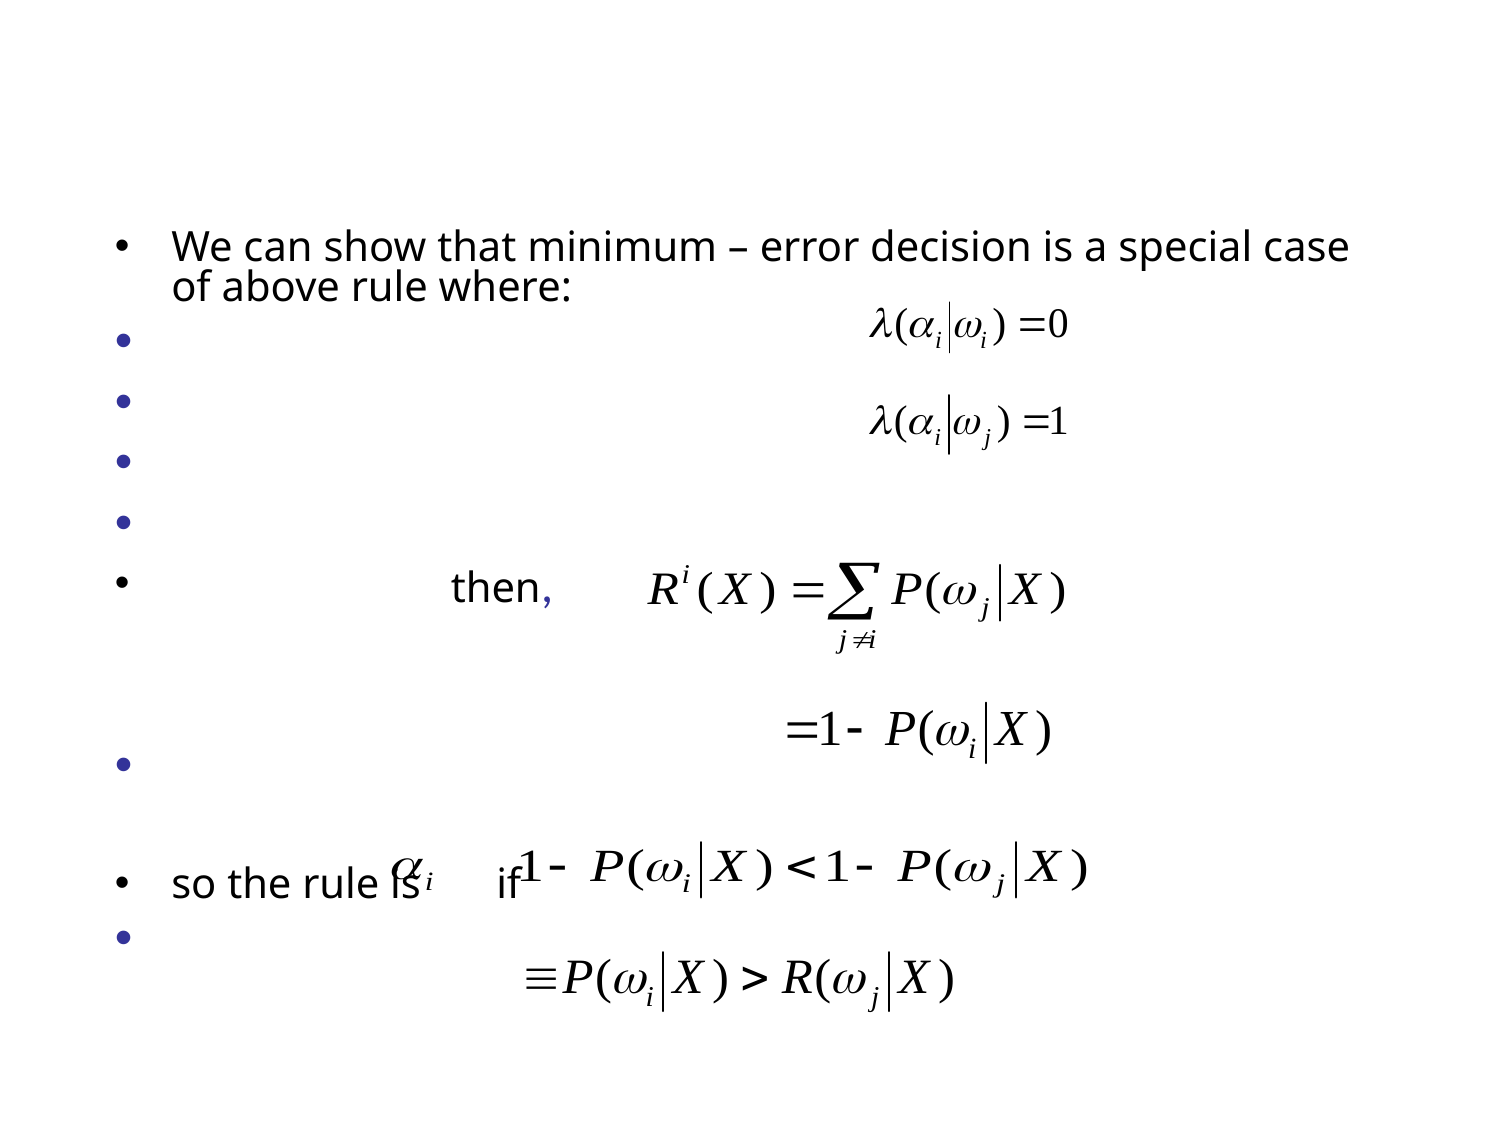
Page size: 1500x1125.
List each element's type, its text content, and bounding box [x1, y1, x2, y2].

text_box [513, 831, 1098, 909]
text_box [638, 522, 1076, 663]
list We can show that minimum – error decision is a special case of above rule where: then, so the rule is if [99, 149, 1400, 1013]
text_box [862, 386, 1074, 463]
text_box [383, 833, 447, 903]
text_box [862, 292, 1076, 363]
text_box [513, 940, 963, 1023]
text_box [774, 690, 1061, 776]
